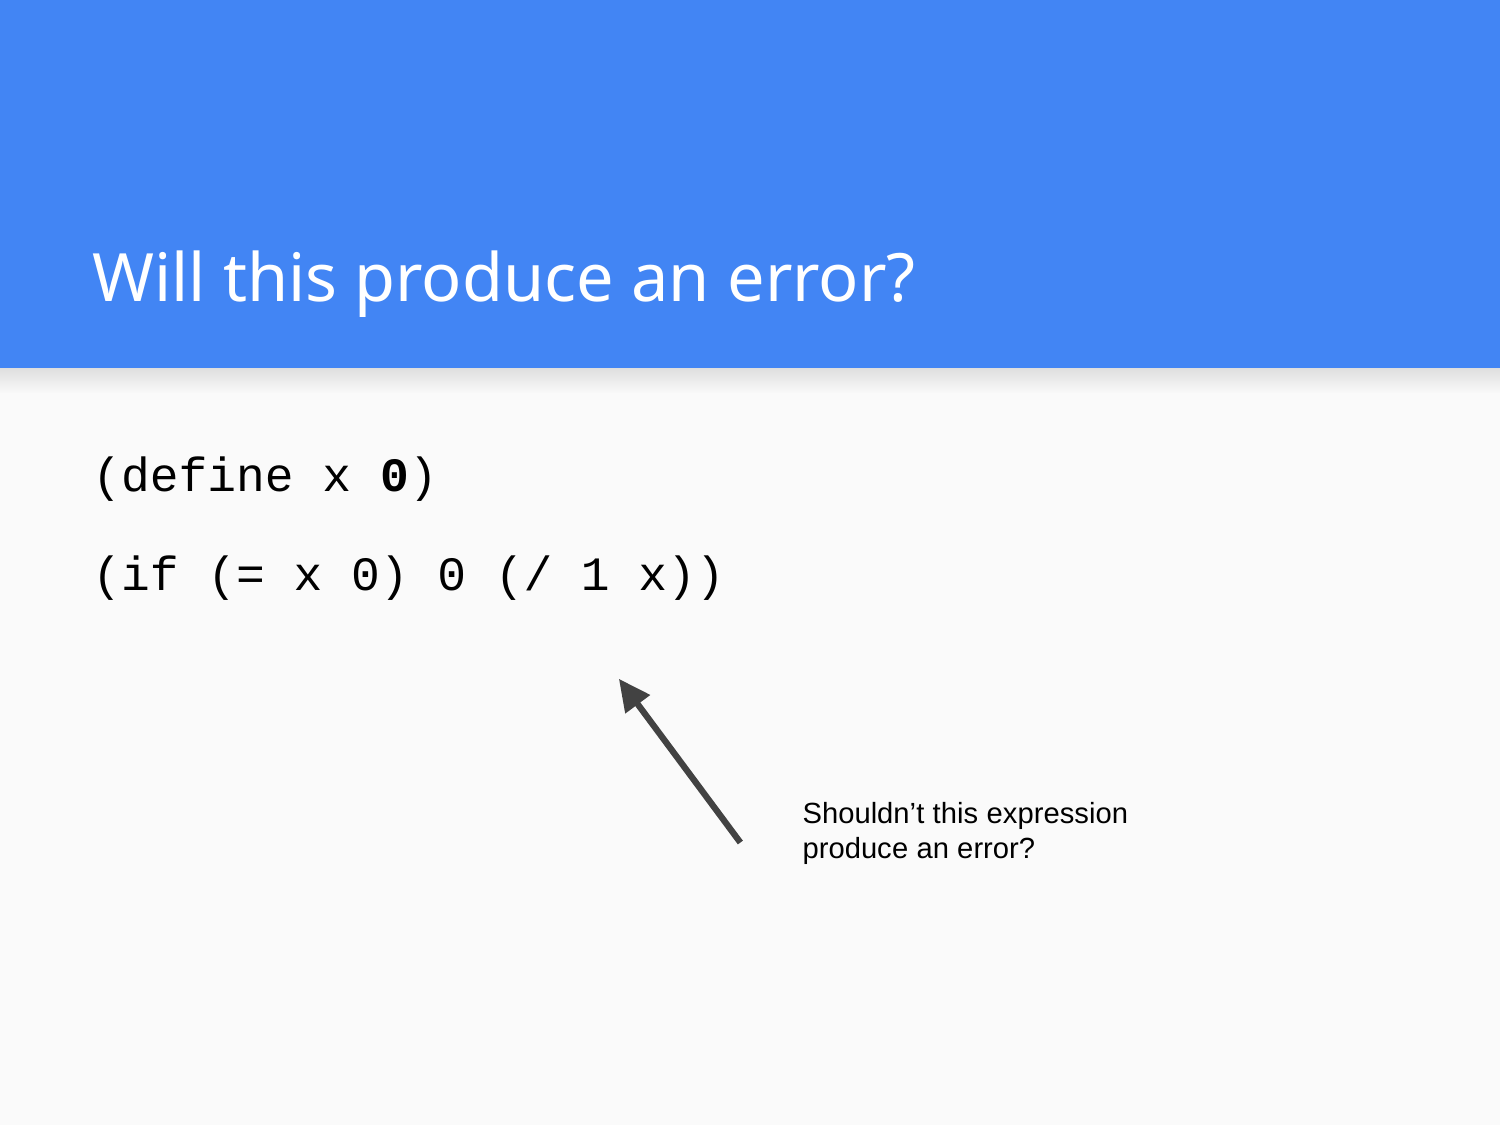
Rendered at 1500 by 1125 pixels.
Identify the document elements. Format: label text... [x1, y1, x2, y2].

text_box Shouldn’t this expression produce an error? [787, 779, 1179, 1030]
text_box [618, 678, 741, 843]
list (define x 0) (if (= x 0) 0 (/ 1 x)) [77, 419, 1427, 1013]
title Will this produce an error? [77, 161, 1427, 330]
